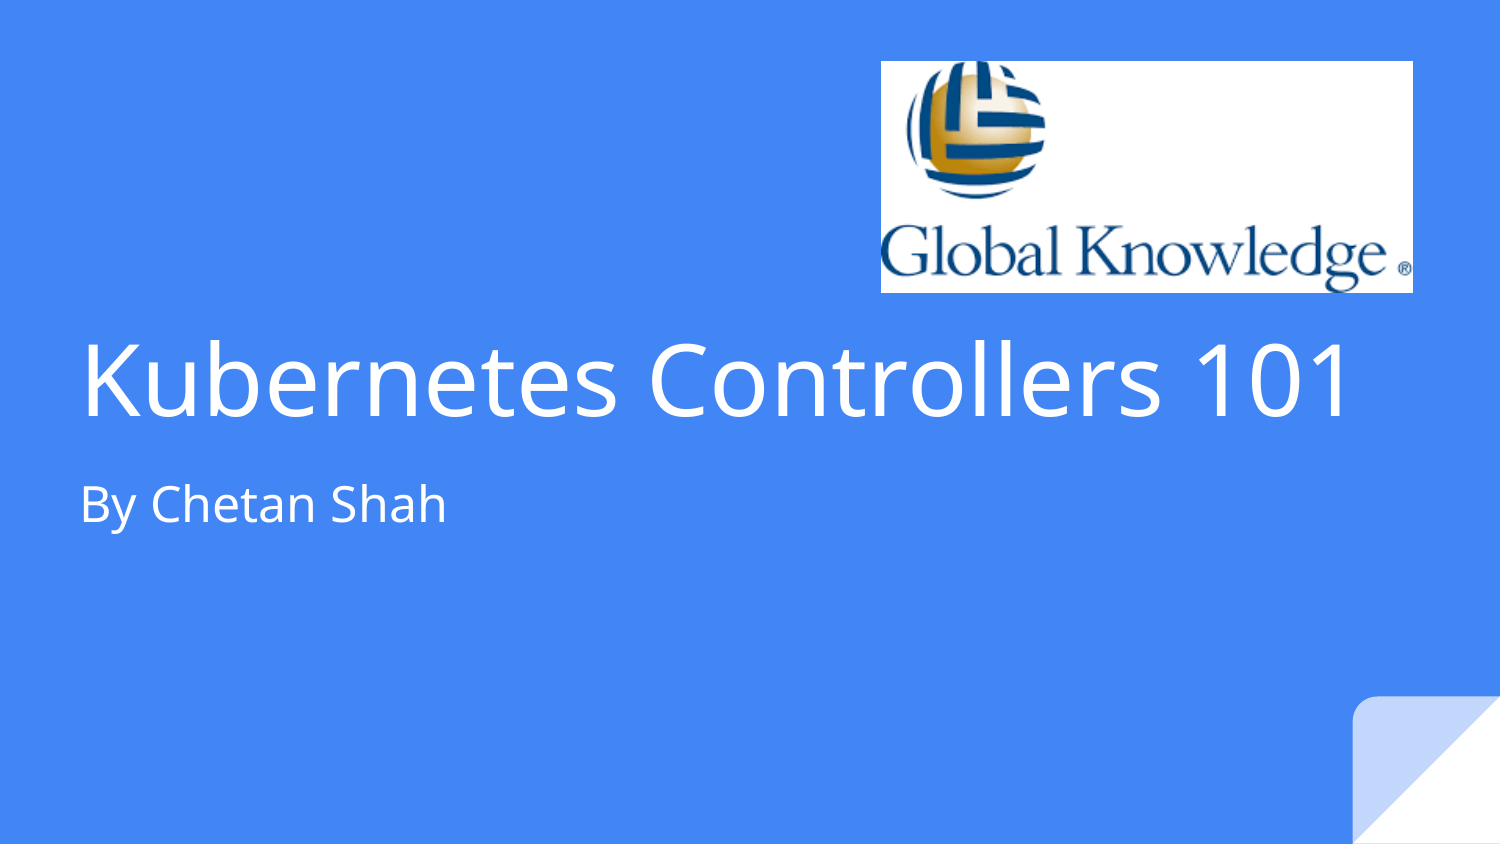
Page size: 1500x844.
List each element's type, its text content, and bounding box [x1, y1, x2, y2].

title Kubernetes Controllers 101 [64, 298, 1413, 452]
subtitle By Chetan Shah [64, 457, 1413, 529]
picture [881, 60, 1413, 293]
